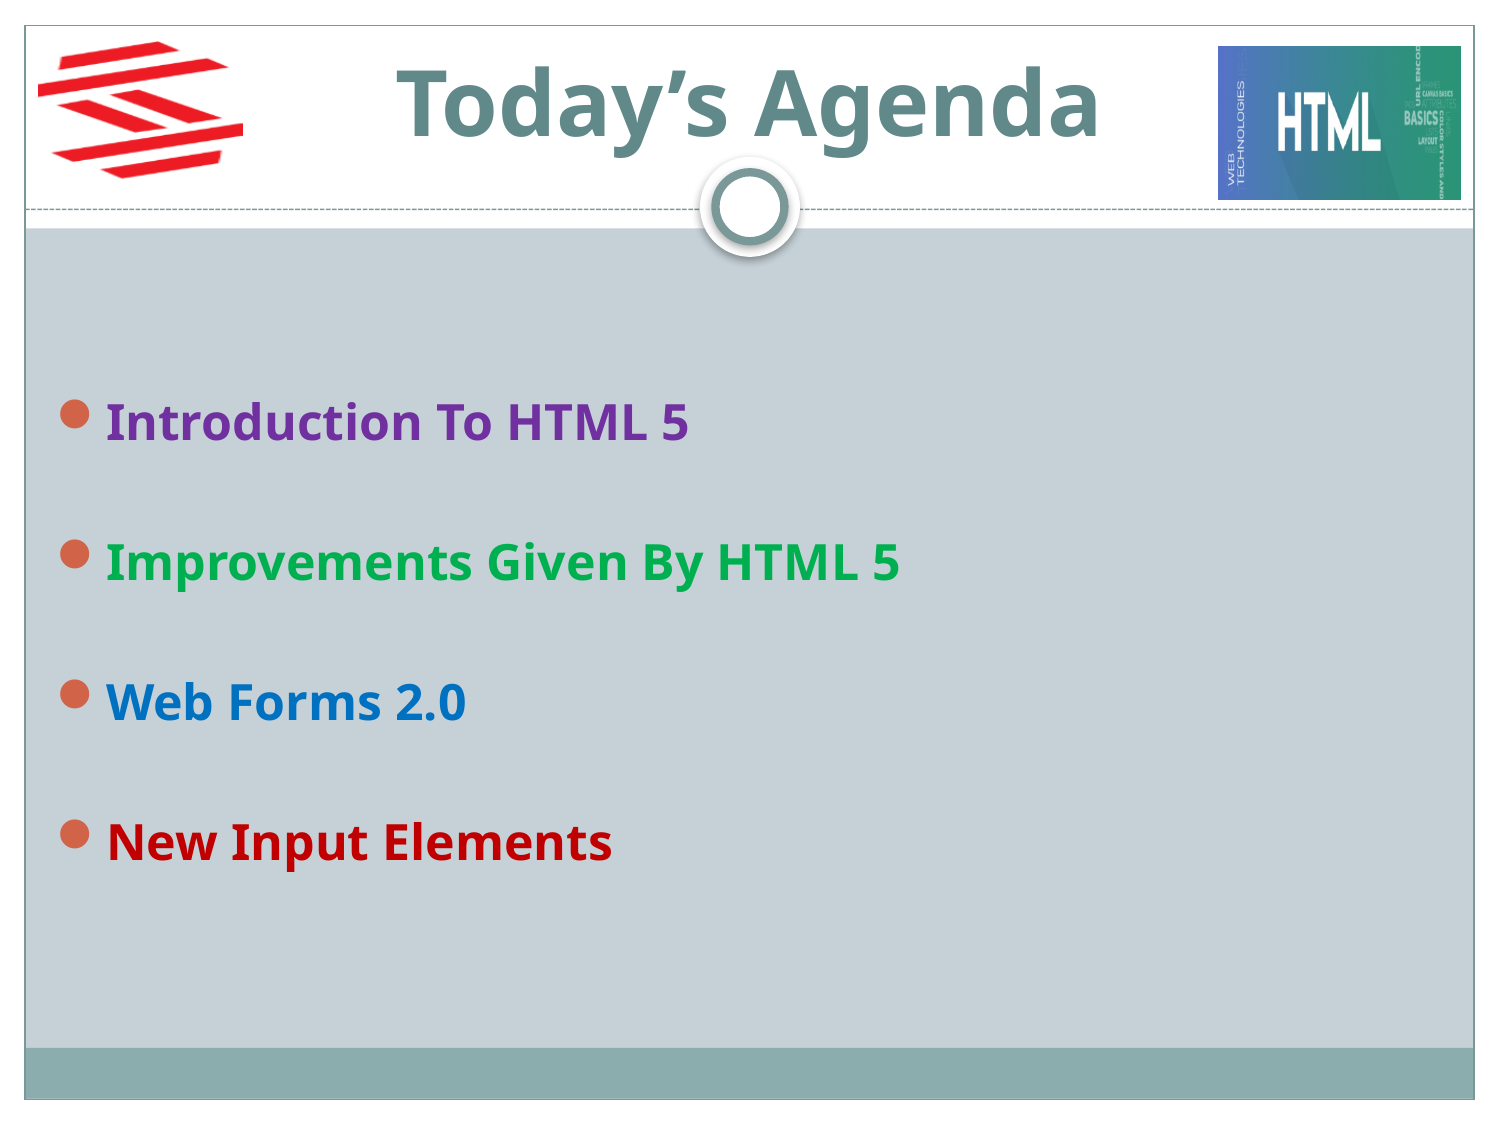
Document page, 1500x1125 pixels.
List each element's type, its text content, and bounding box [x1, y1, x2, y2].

picture [37, 40, 243, 185]
list Introduction To HTML 5 Improvements Given By HTML 5 Web Forms 2.0 New Input Elements [41, 243, 1471, 1125]
title Today’s Agenda [237, 37, 1450, 162]
picture [1218, 46, 1462, 200]
